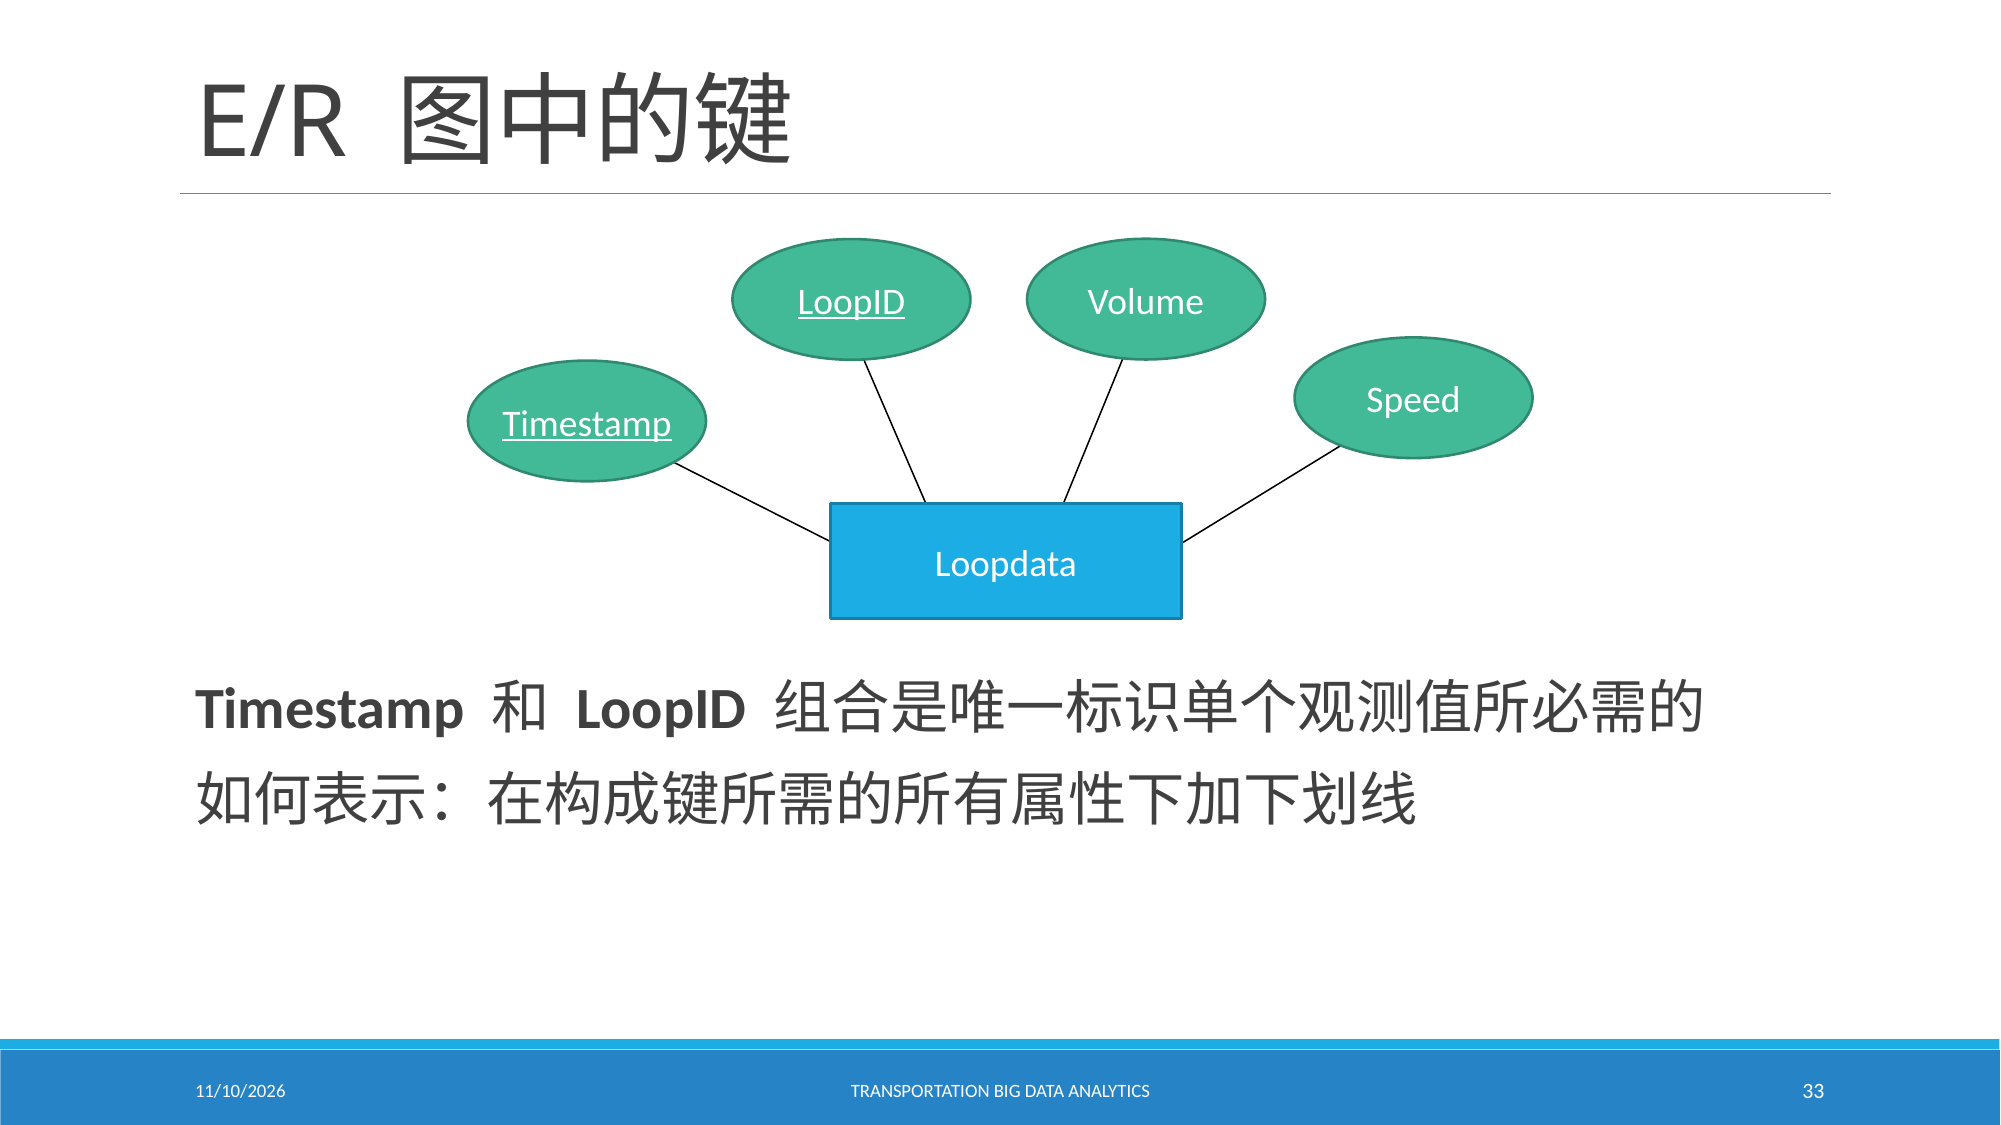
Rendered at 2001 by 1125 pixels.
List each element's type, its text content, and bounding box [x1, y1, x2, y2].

list Timestamp 和 LoopID 组合是唯一标识单个观测值所必需的 如何表示：在构成键所需的所有属性下加下划线 [180, 203, 1830, 1034]
title E/R 图中的键 [180, 20, 1830, 185]
footer Transportation Big Data Analytics [604, 1059, 1396, 1120]
slide_number 33 [1624, 1059, 1840, 1120]
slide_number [180, 1059, 586, 1120]
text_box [467, 238, 1534, 620]
